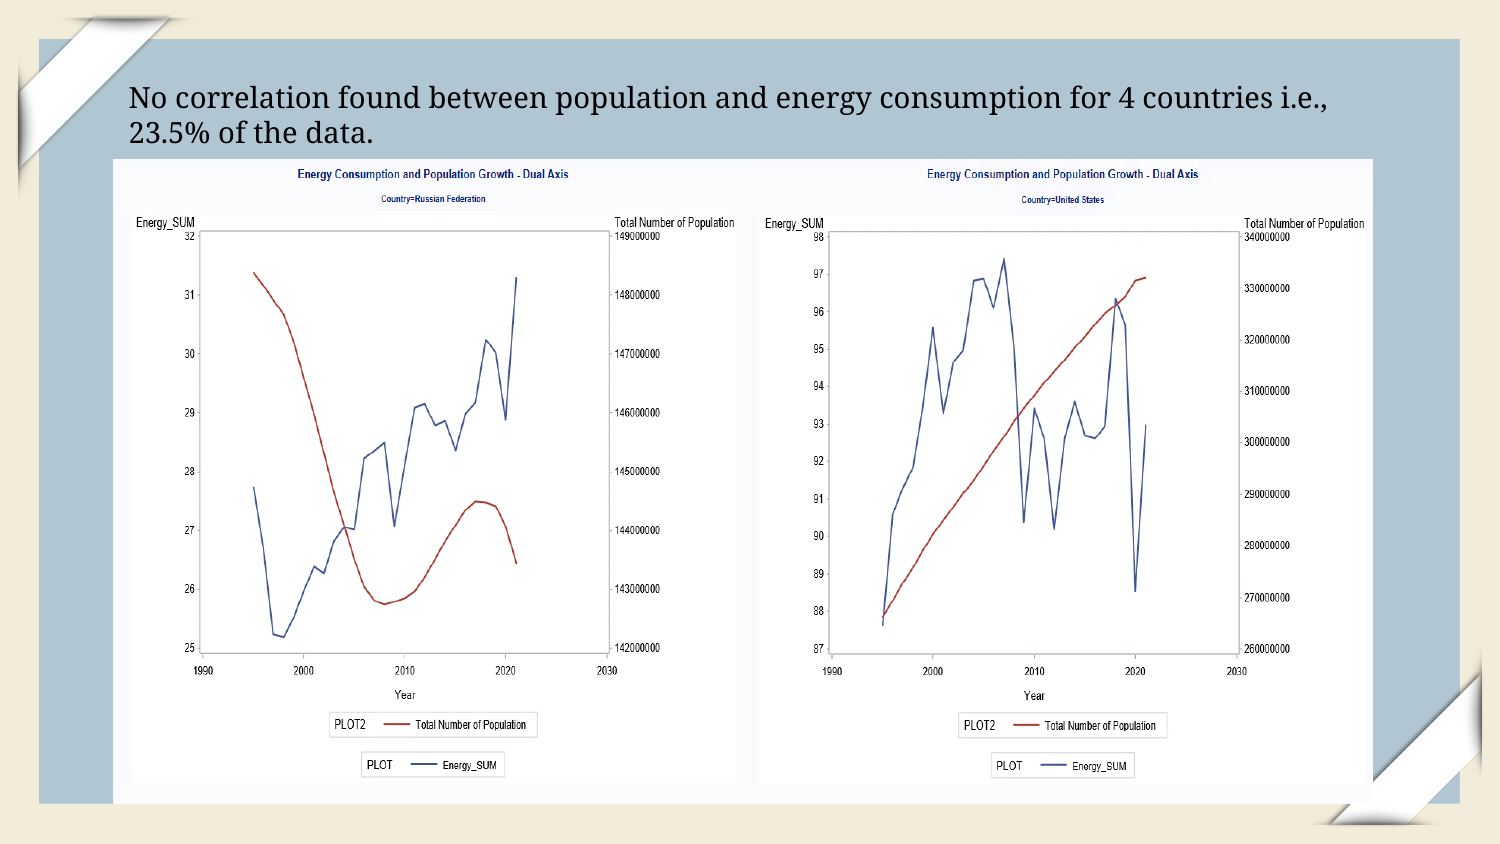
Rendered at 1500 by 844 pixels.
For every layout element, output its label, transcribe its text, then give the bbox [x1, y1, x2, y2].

text_box No correlation found between population and energy consumption for 4 countries i.e., 23.5% of the data. [113, 71, 1405, 157]
picture [113, 158, 1373, 805]
